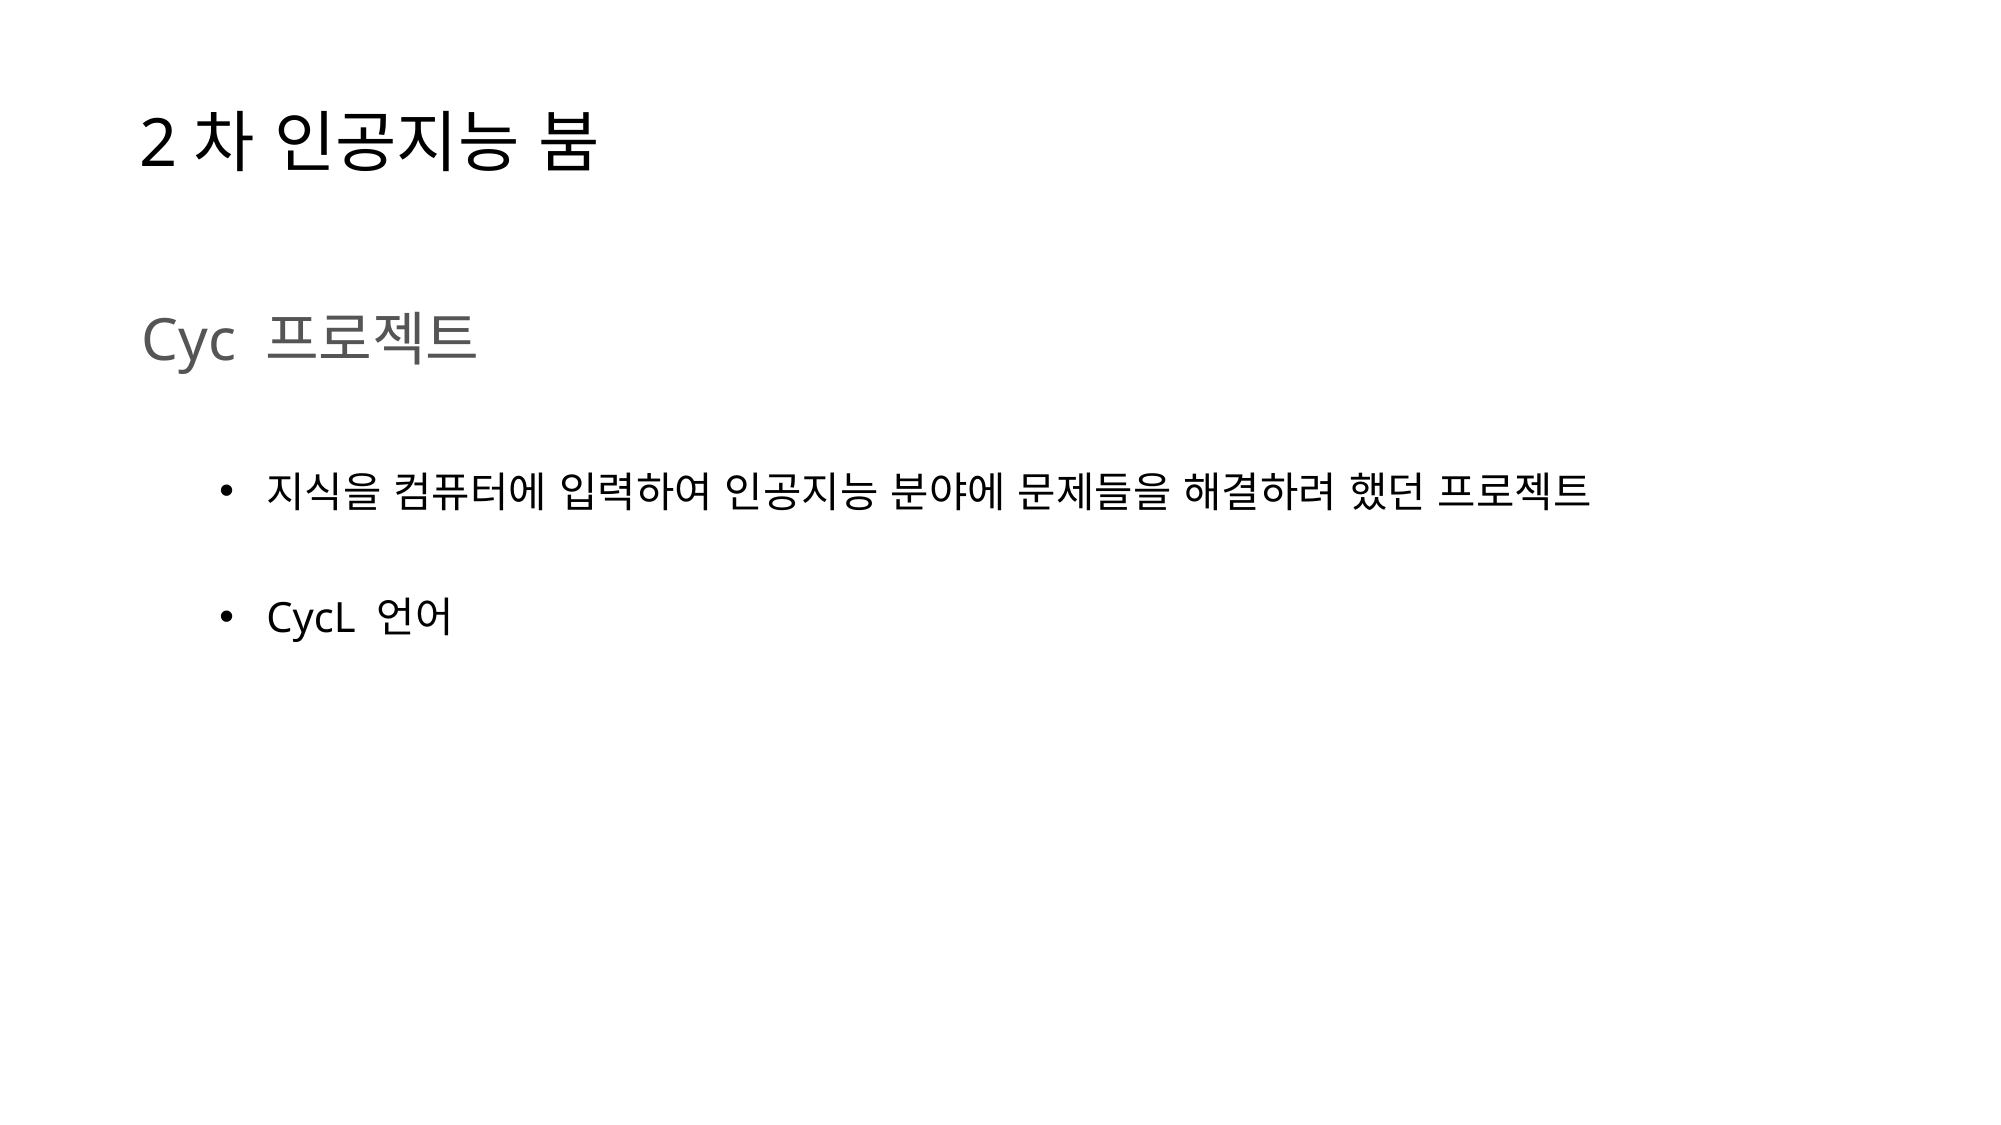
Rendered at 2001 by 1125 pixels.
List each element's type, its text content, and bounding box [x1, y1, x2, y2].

text_box 지식을 컴퓨터에 입력하여 인공지능 분야에 문제들을 해결하려 했던 프로젝트 CycL 언어 [204, 383, 1877, 649]
text_box 2차 인공지능 붐 [125, 92, 616, 188]
text_box Cyc 프로젝트 [126, 294, 495, 380]
